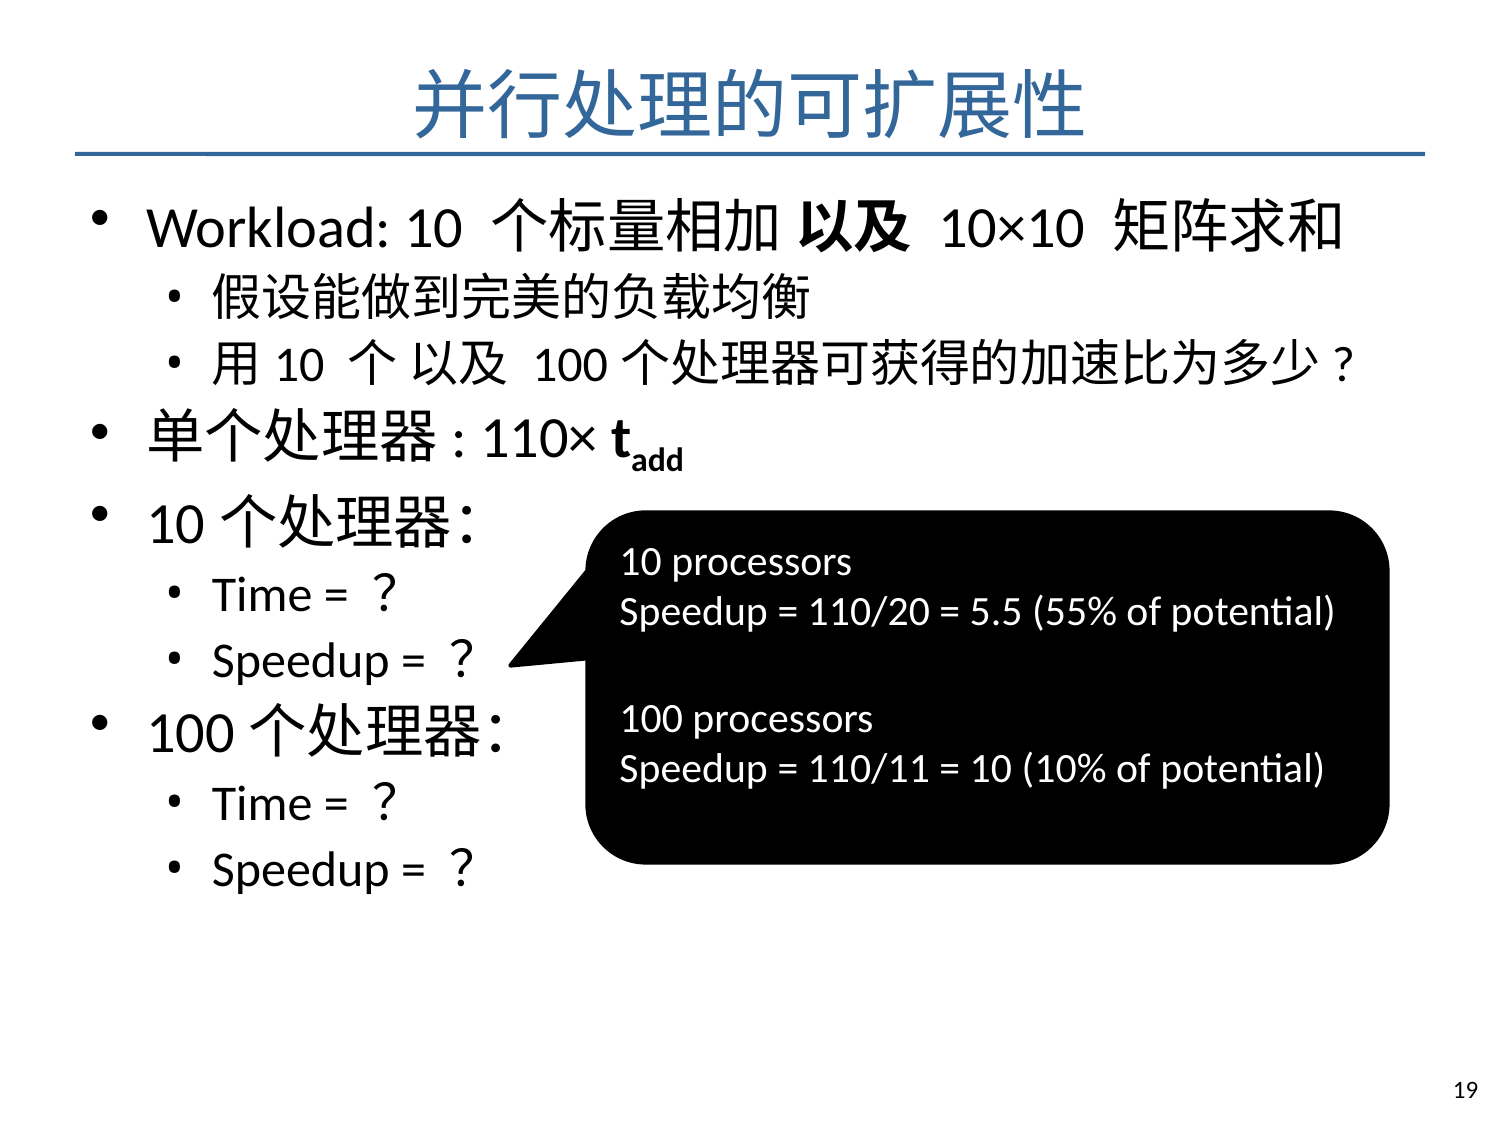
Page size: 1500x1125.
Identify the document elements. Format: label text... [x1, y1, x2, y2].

slide_number 19 [1424, 1065, 1496, 1101]
list Workload: 10 个标量相加 以及 10×10 矩阵求和 假设能做到完美的负载均衡 用10 个 以及 100个处理器可获得的加速比为多少? 单个处理器: 110× tadd 10个处理器： Time = ？ Speedup = ？ 100个处理器： Time = ？ Speedup = ？ [75, 174, 1425, 1075]
text_box 10 processors Speedup = 110/20 = 5.5 (55% of potential) 100 processors Speedup = 110/11 = 10 (10% of potential) [508, 510, 1390, 865]
title 并行处理的可扩展性 [75, 37, 1425, 168]
